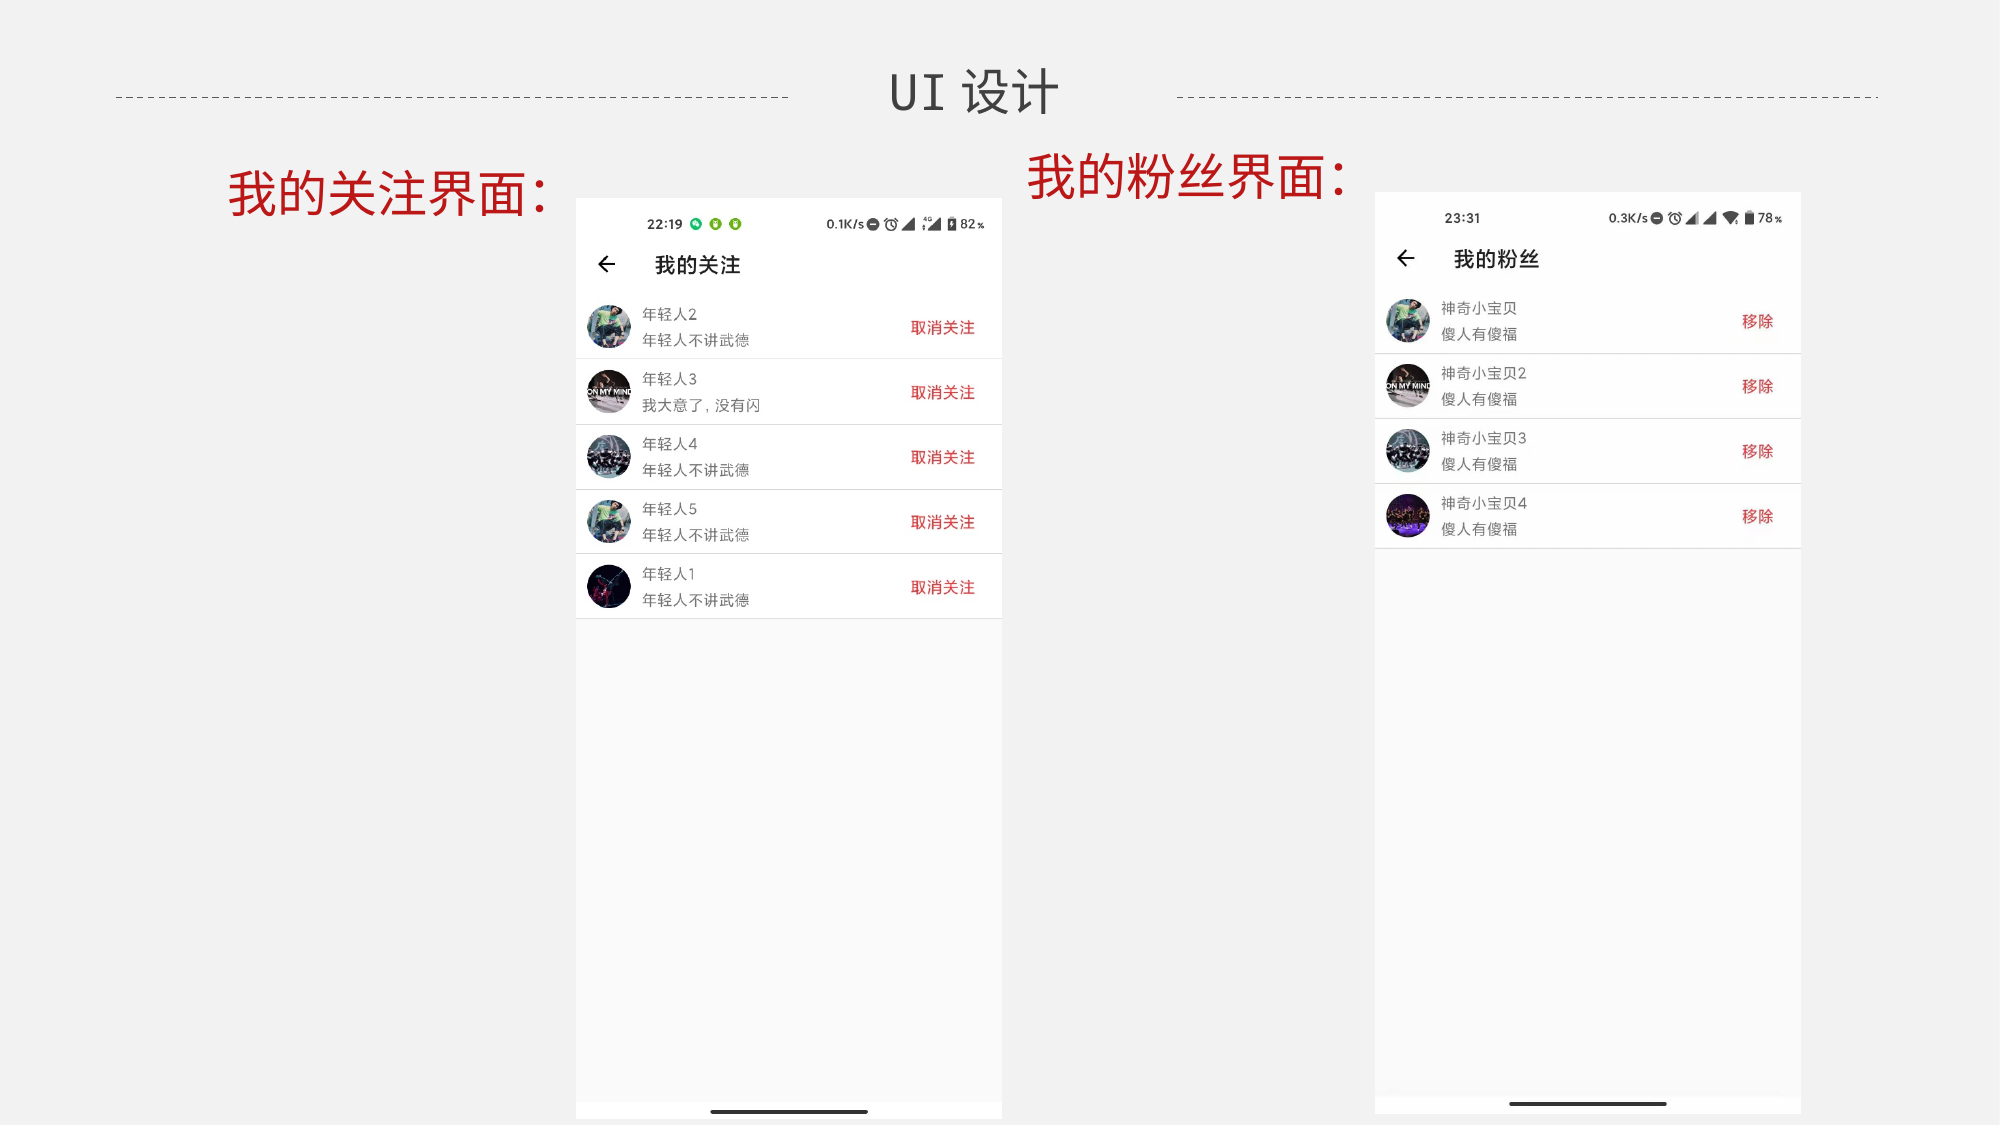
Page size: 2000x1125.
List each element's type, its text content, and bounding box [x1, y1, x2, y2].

text_box 我的粉丝界面： [1011, 138, 2000, 214]
picture [1374, 192, 1801, 1114]
text_box UI设计 [873, 52, 1076, 128]
picture [575, 197, 1002, 1120]
text_box 我的关注界面： [212, 154, 1369, 230]
